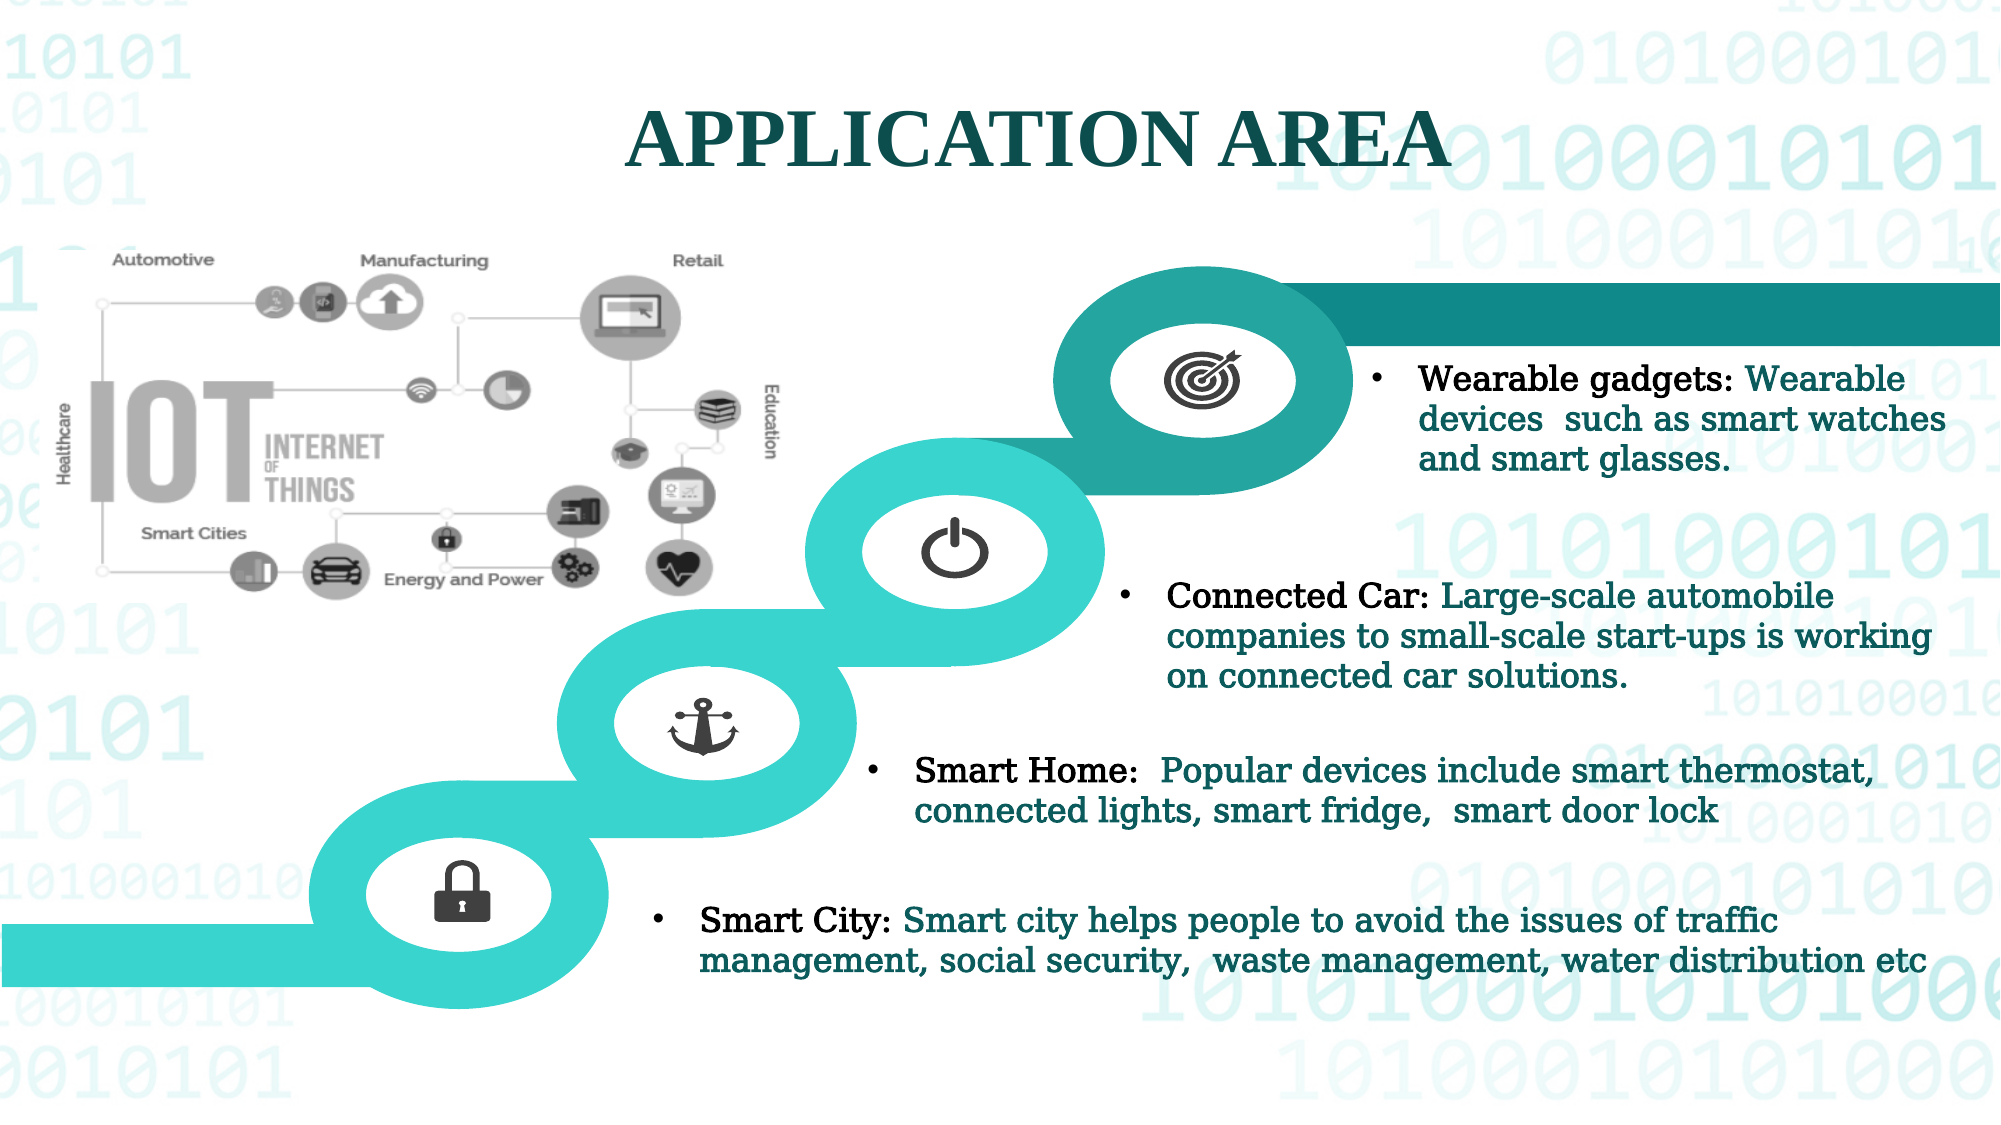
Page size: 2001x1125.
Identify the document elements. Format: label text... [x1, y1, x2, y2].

text_box Wearable gadgets: Wearable devices such as smart watches and smart glasses. [1358, 349, 2000, 485]
text_box [1358, 281, 2000, 348]
picture [0, 0, 2001, 1125]
text_box Smart Home: Popular devices include smart thermostat, connected lights, smart fridge, smart door lock [1358, 741, 2000, 836]
text_box Smart City: Smart city helps people to avoid the issues of traffic management, social security, waste management, water distribution etc [1358, 890, 1974, 986]
text_box [0, 922, 303, 989]
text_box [308, 266, 1354, 1011]
text_box Connected Car: Large-scale automobile companies to small-scale start-ups is working on connected car solutions. [1358, 566, 2000, 702]
text_box APPLICATION AREA [57, 75, 2000, 191]
